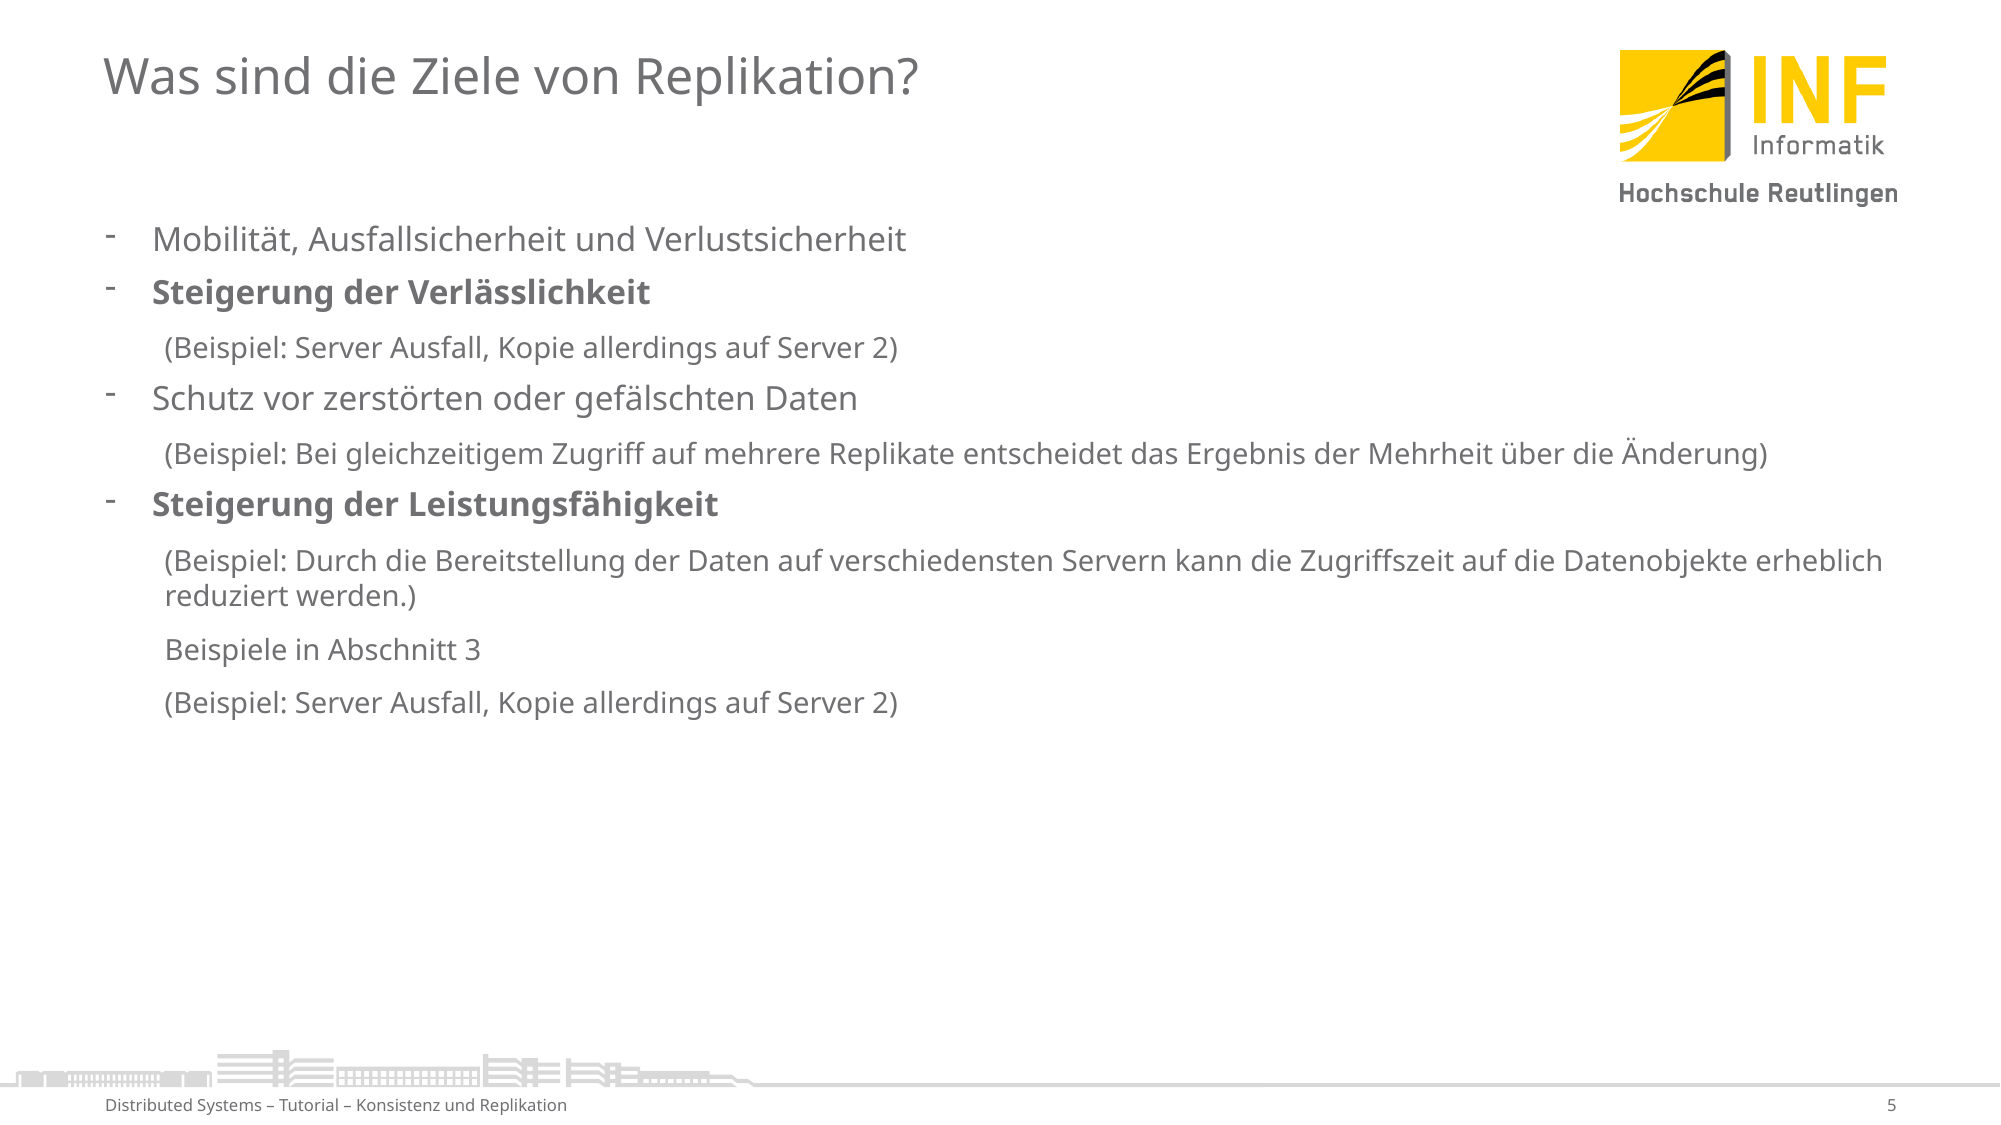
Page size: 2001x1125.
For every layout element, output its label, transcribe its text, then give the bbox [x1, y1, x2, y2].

picture [1620, 50, 1897, 207]
title Was sind die Ziele von Replikation? [103, 51, 1473, 164]
slide_number 5 [1752, 1087, 1897, 1125]
footer Distributed Systems – Tutorial – Konsistenz und Replikation [105, 1087, 1576, 1125]
list Mobilität, Ausfallsicherheit und Verlustsicherheit Steigerung der Verlässlichkeit (Beispiel: Server Ausfall, Kopie allerdings auf Server 2) Schutz vor zerstörten oder gefälschten Daten (Beispiel: Bei gleichzeitigem Zugriff auf mehrere Replikate entscheidet das Ergebnis der Mehrheit über die Änderung) Steigerung der Leistungsfähigkeit (Beispiel: Durch die Bereitstellung der Daten auf verschiedensten Servern kann die Zugriffszeit auf die Datenobjekte erheblich reduziert werden.) Beispiele in Abschnitt 3 (Beispiel: Server Ausfall, Kopie allerdings auf Server 2) [105, 218, 1897, 1011]
